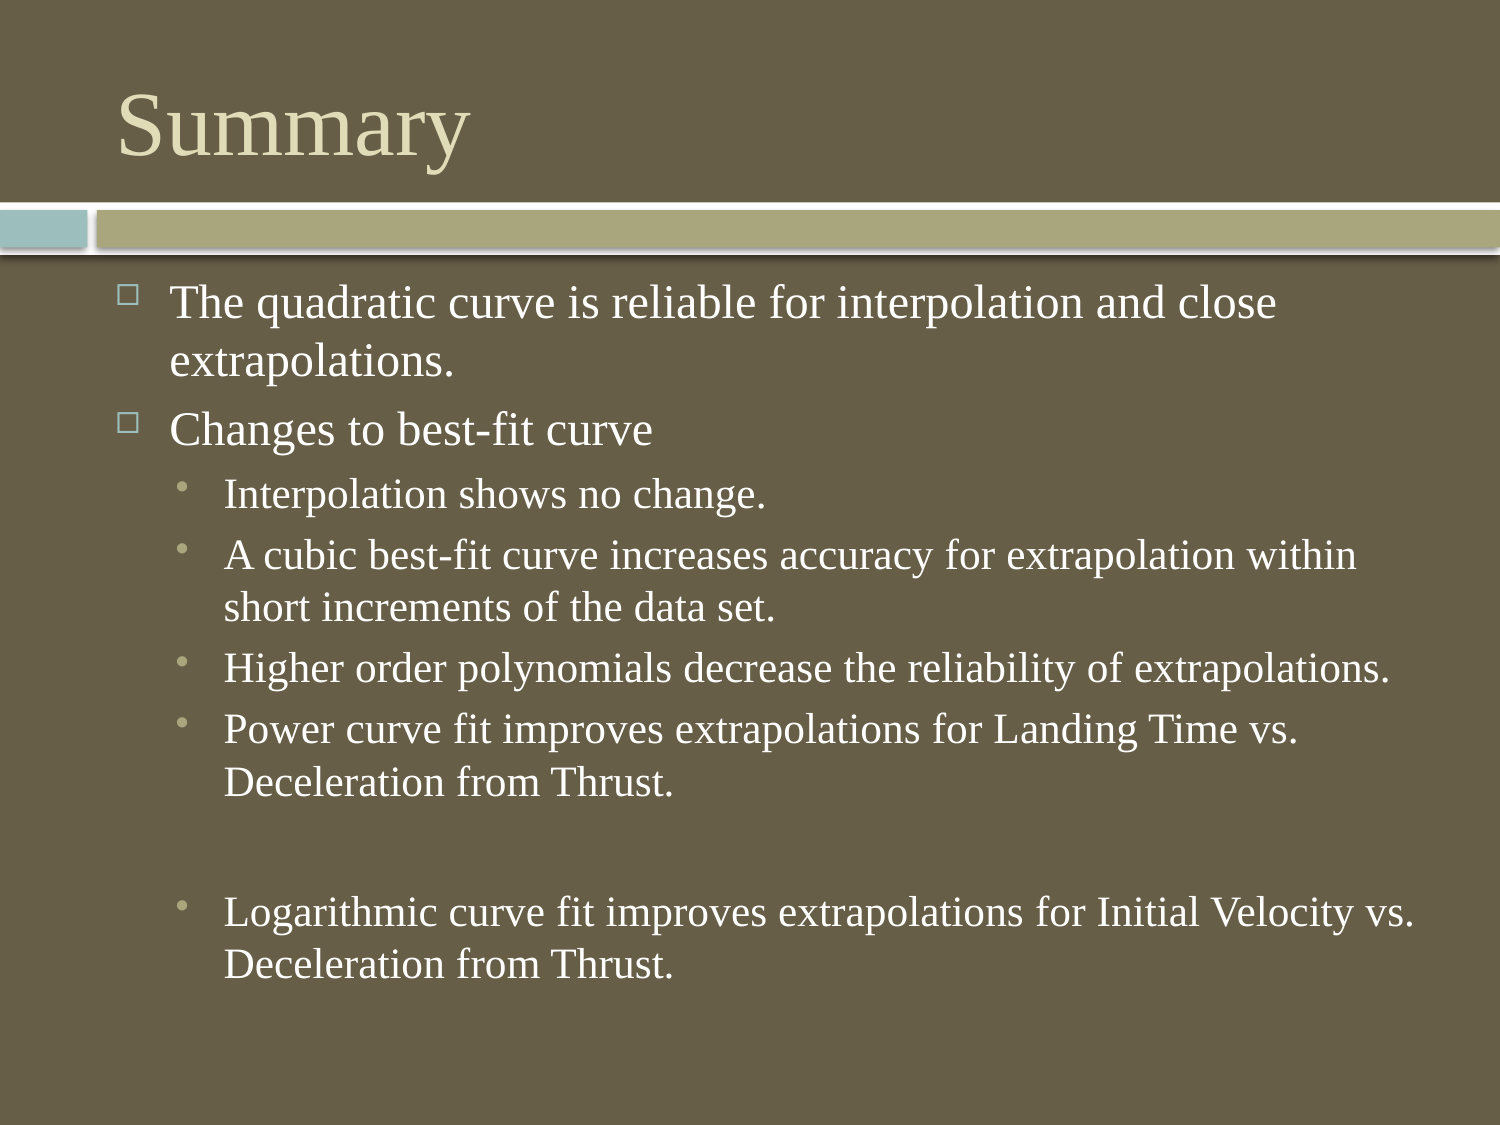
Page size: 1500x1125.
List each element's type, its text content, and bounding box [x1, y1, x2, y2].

title Summary [100, 37, 1438, 200]
